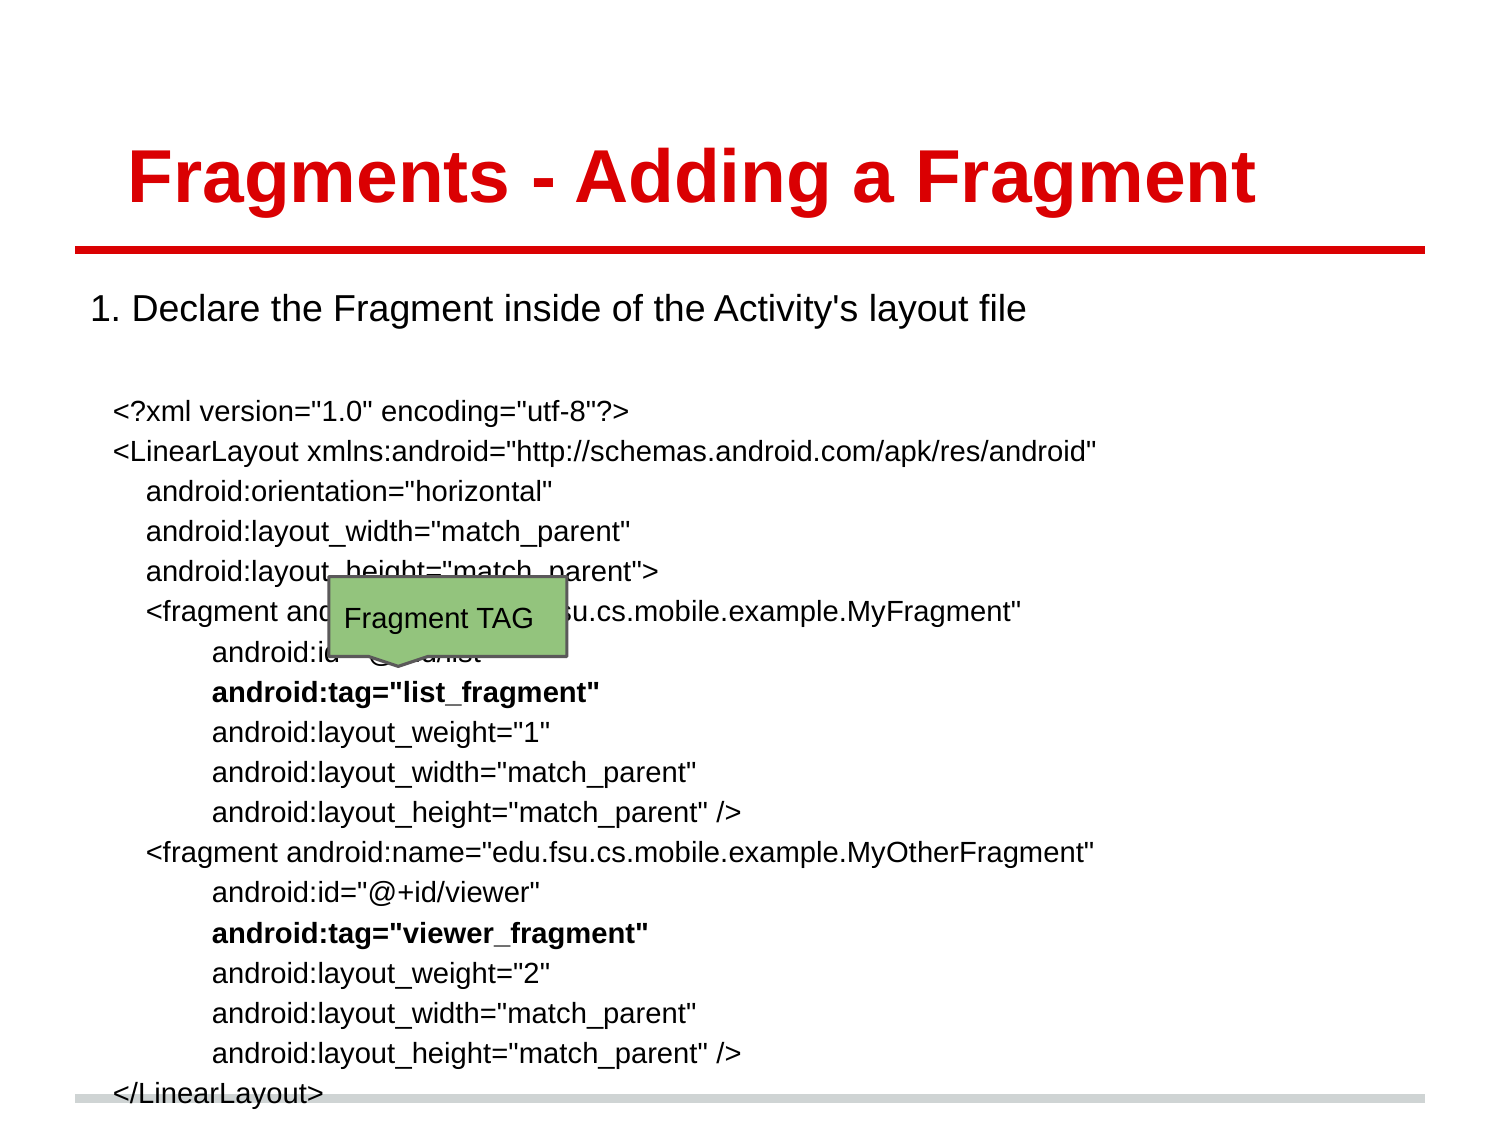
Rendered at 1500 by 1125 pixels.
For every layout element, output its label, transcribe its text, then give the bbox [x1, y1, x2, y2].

text_box Fragment TAG [328, 576, 567, 667]
list 1. Declare the Fragment inside of the Activity's layout file <?xml version="1.0" encoding="utf-8"?> <LinearLayout xmlns:android="http://schemas.android.com/apk/res/android" android:orientation="horizontal" android:layout_width="match_parent" android:layout_height="match_parent"> <fragment android:name="edu.fsu.cs.mobile.example.MyFragment" android:id="@+id/list" android:tag="list_fragment" android:layout_weight="1" android:layout_width="match_parent" android:layout_height="match_parent" /> <fragment android:name="edu.fsu.cs.mobile.example.MyOtherFragment" android:id="@+id/viewer" android:tag="viewer_fragment" android:layout_weight="2" android:layout_width="match_parent" android:layout_height="match_parent" /> </LinearLayout> [75, 262, 1425, 1078]
title Fragments - Adding a Fragment [75, 45, 1425, 233]
